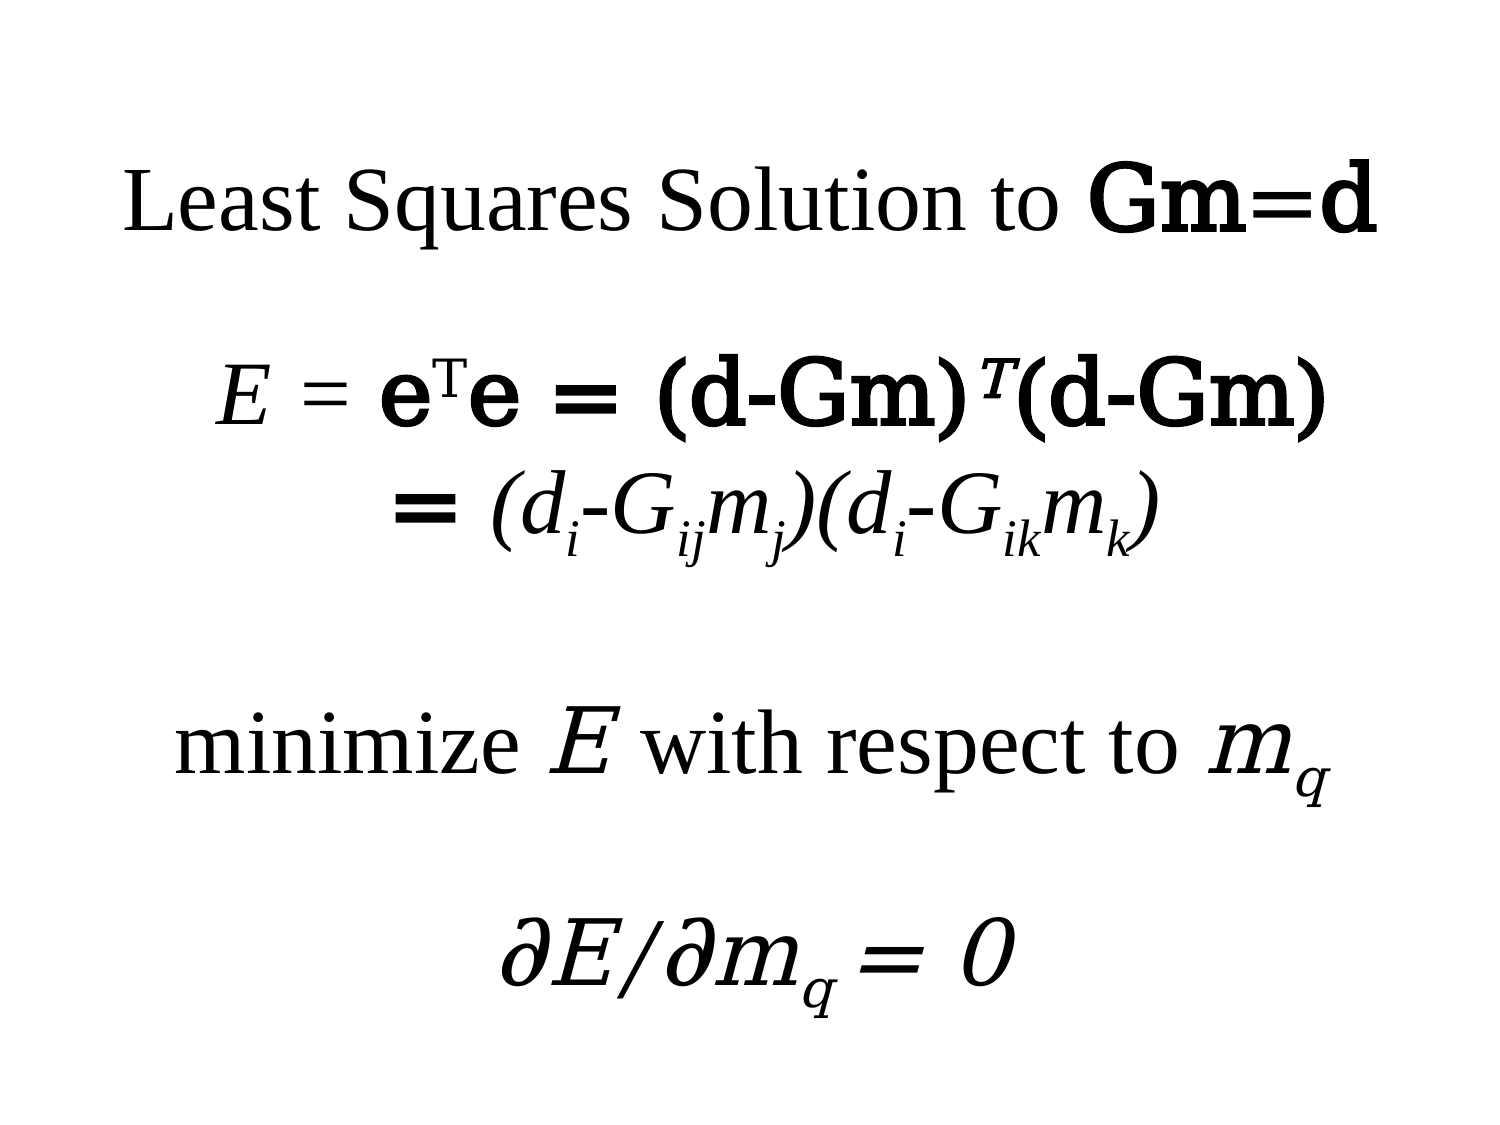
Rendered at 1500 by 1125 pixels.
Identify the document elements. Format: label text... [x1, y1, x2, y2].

title Least Squares Solution to Gm=d [0, 99, 1500, 288]
text_box minimize E with respect to mq ∂E/∂mq = 0 [0, 650, 1500, 1050]
text_box E = eTe = (d-Gm)T(d-Gm) = (di-Gijmj)(di-Gikmk) [187, 324, 1363, 575]
